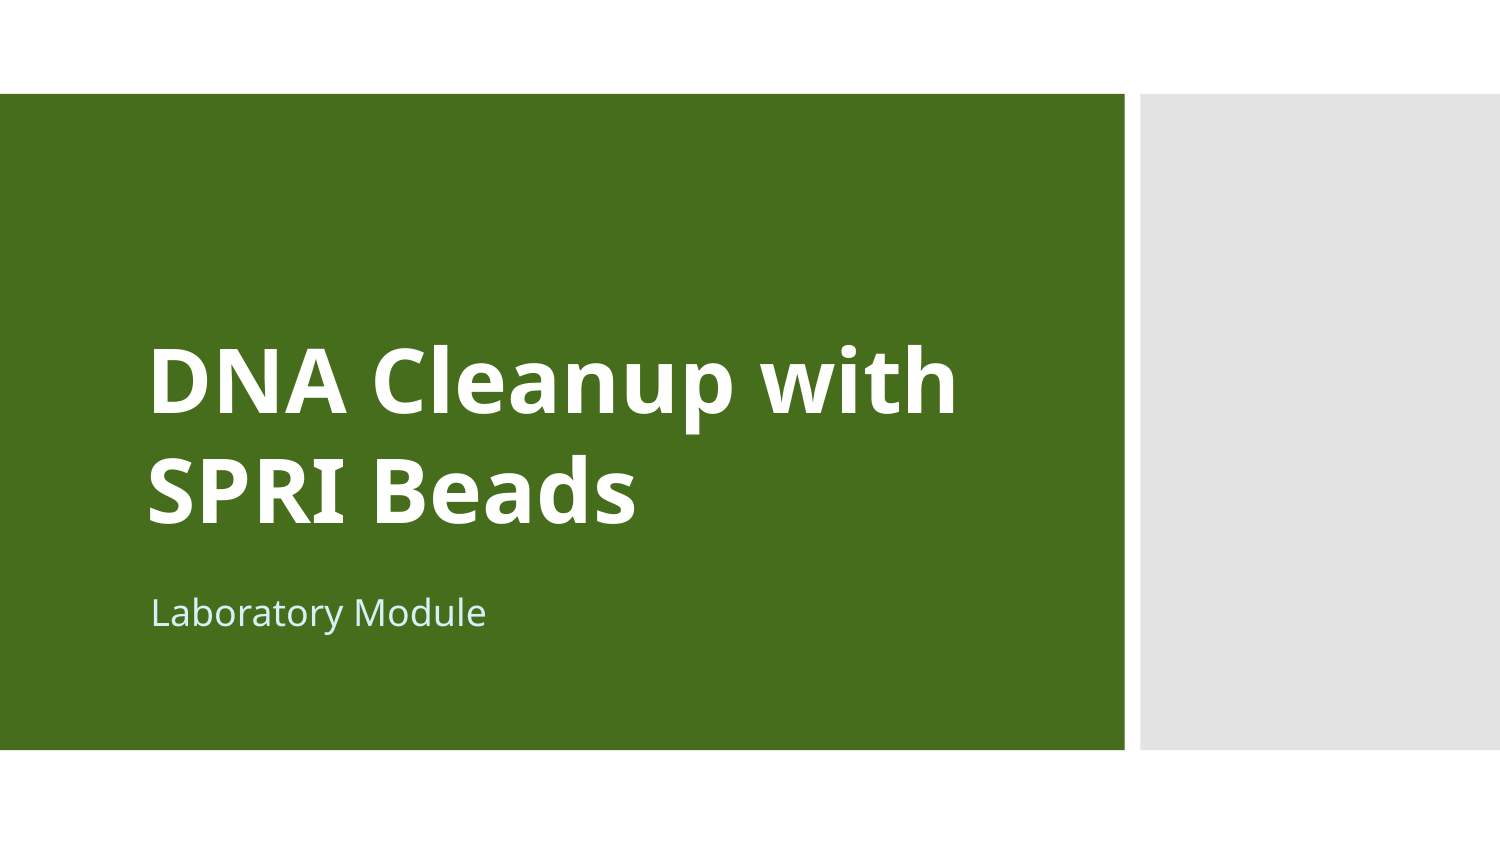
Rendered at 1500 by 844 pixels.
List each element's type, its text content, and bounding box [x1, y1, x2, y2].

subtitle Laboratory Module [135, 574, 1036, 688]
title DNA Cleanup with SPRI Beads [131, 159, 1032, 561]
